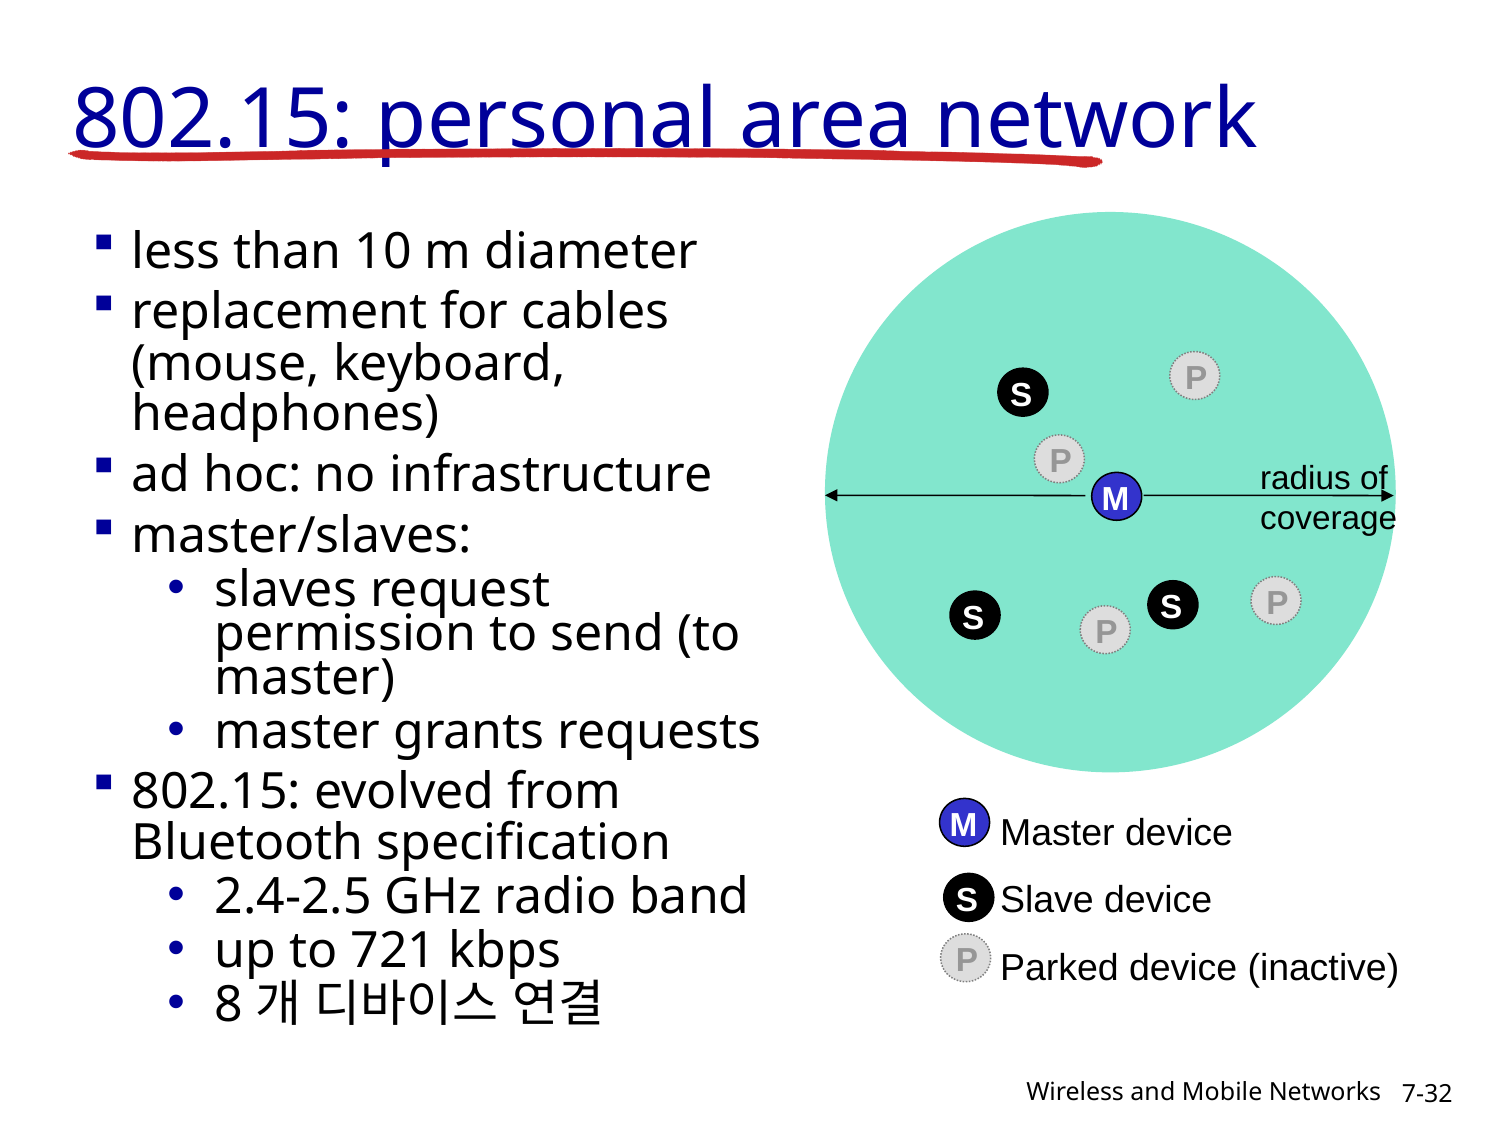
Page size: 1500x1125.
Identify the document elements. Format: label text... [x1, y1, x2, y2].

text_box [1079, 602, 1131, 659]
text_box 802.15: personal area network [57, 45, 1333, 183]
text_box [1169, 348, 1221, 405]
text_box radius of coverage [1245, 448, 1413, 544]
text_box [1086, 469, 1142, 526]
slide_number 7-32 [1387, 1069, 1500, 1115]
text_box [934, 777, 1416, 997]
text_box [1145, 577, 1199, 634]
picture [63, 143, 1115, 173]
text_box [824, 211, 1393, 773]
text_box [1034, 432, 1085, 488]
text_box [947, 588, 1001, 644]
footer Wireless and Mobile Networks [960, 1067, 1404, 1110]
text_box [825, 489, 1038, 502]
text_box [1250, 573, 1302, 630]
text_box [995, 365, 1049, 422]
list less than 10 m diameter replacement for cables (mouse, keyboard, headphones) ad hoc: no infrastructure master/slaves: slaves request permission to send (to master) master grants requests 802.15: evolved from Bluetooth specification 2.4-2.5 GHz radio band up to 721 kbps 8개 디바이스 연결 [77, 219, 811, 1125]
